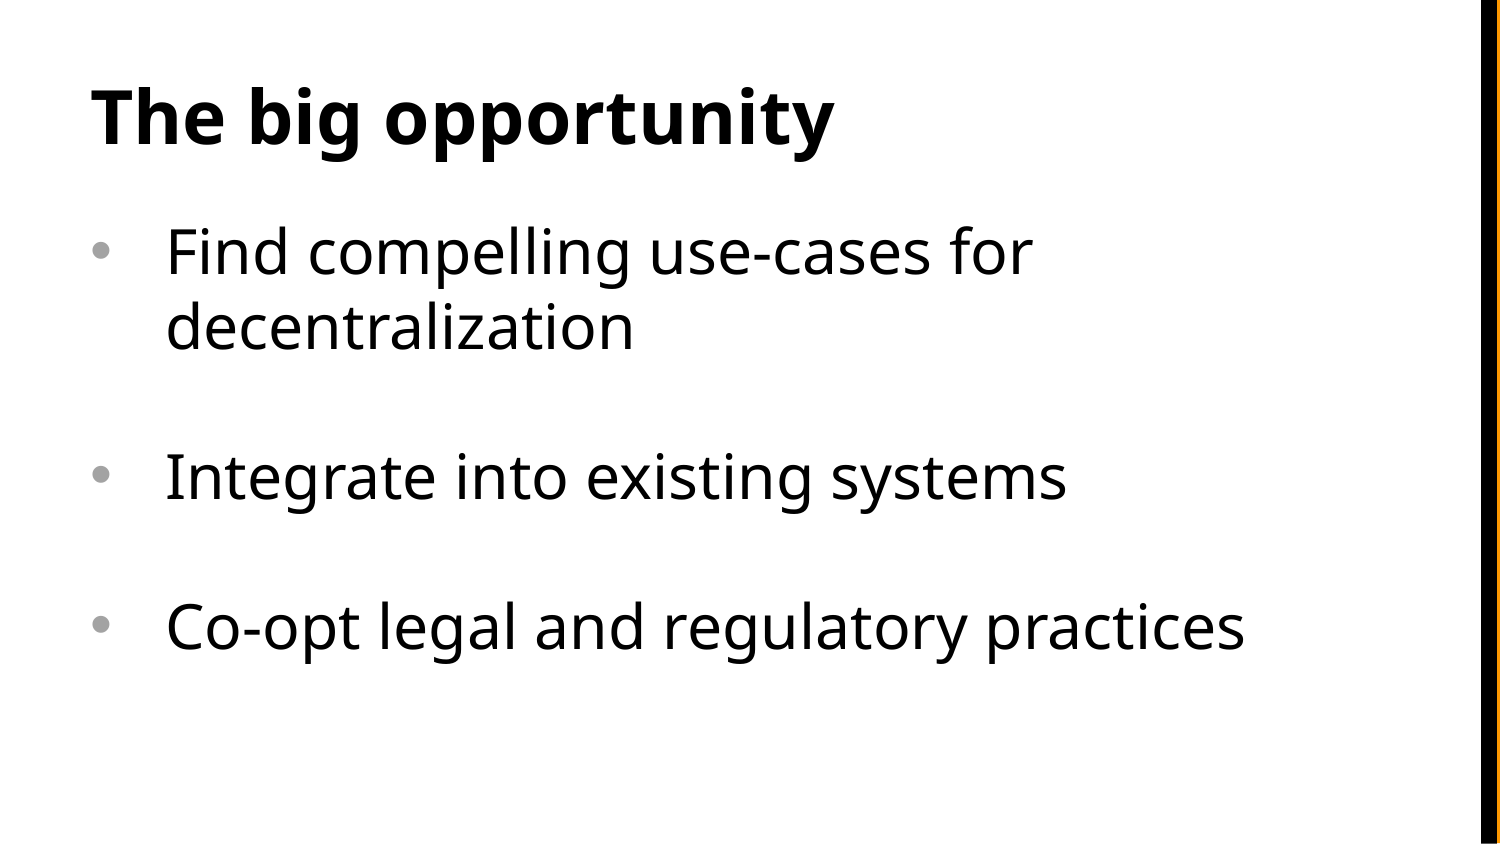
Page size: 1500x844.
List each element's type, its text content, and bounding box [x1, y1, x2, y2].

list Find compelling use-cases for decentralization Integrate into existing systems Co-opt legal and regulatory practices [75, 196, 1438, 808]
title The big opportunity [75, 33, 1425, 175]
